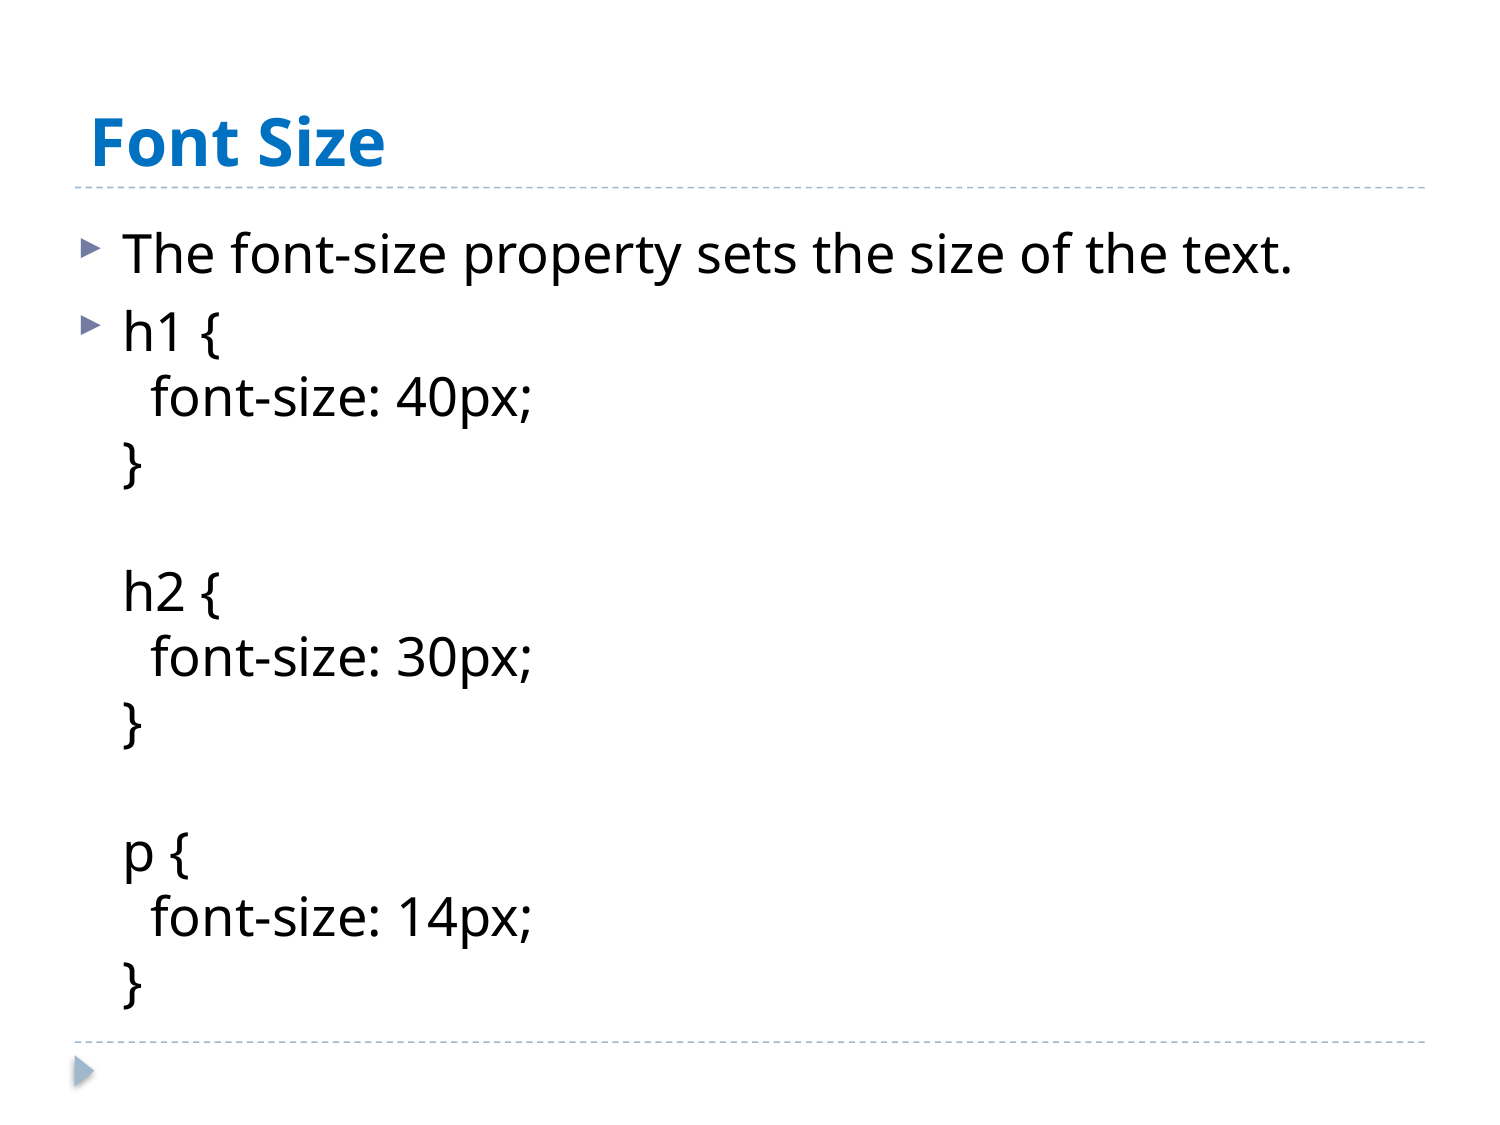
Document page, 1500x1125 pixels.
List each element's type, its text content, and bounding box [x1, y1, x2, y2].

list The font-size property sets the size of the text. h1 { font-size: 40px; } h2 { font-size: 30px; } p { font-size: 14px; } [62, 212, 1413, 1023]
title Font Size [75, 24, 1425, 188]
